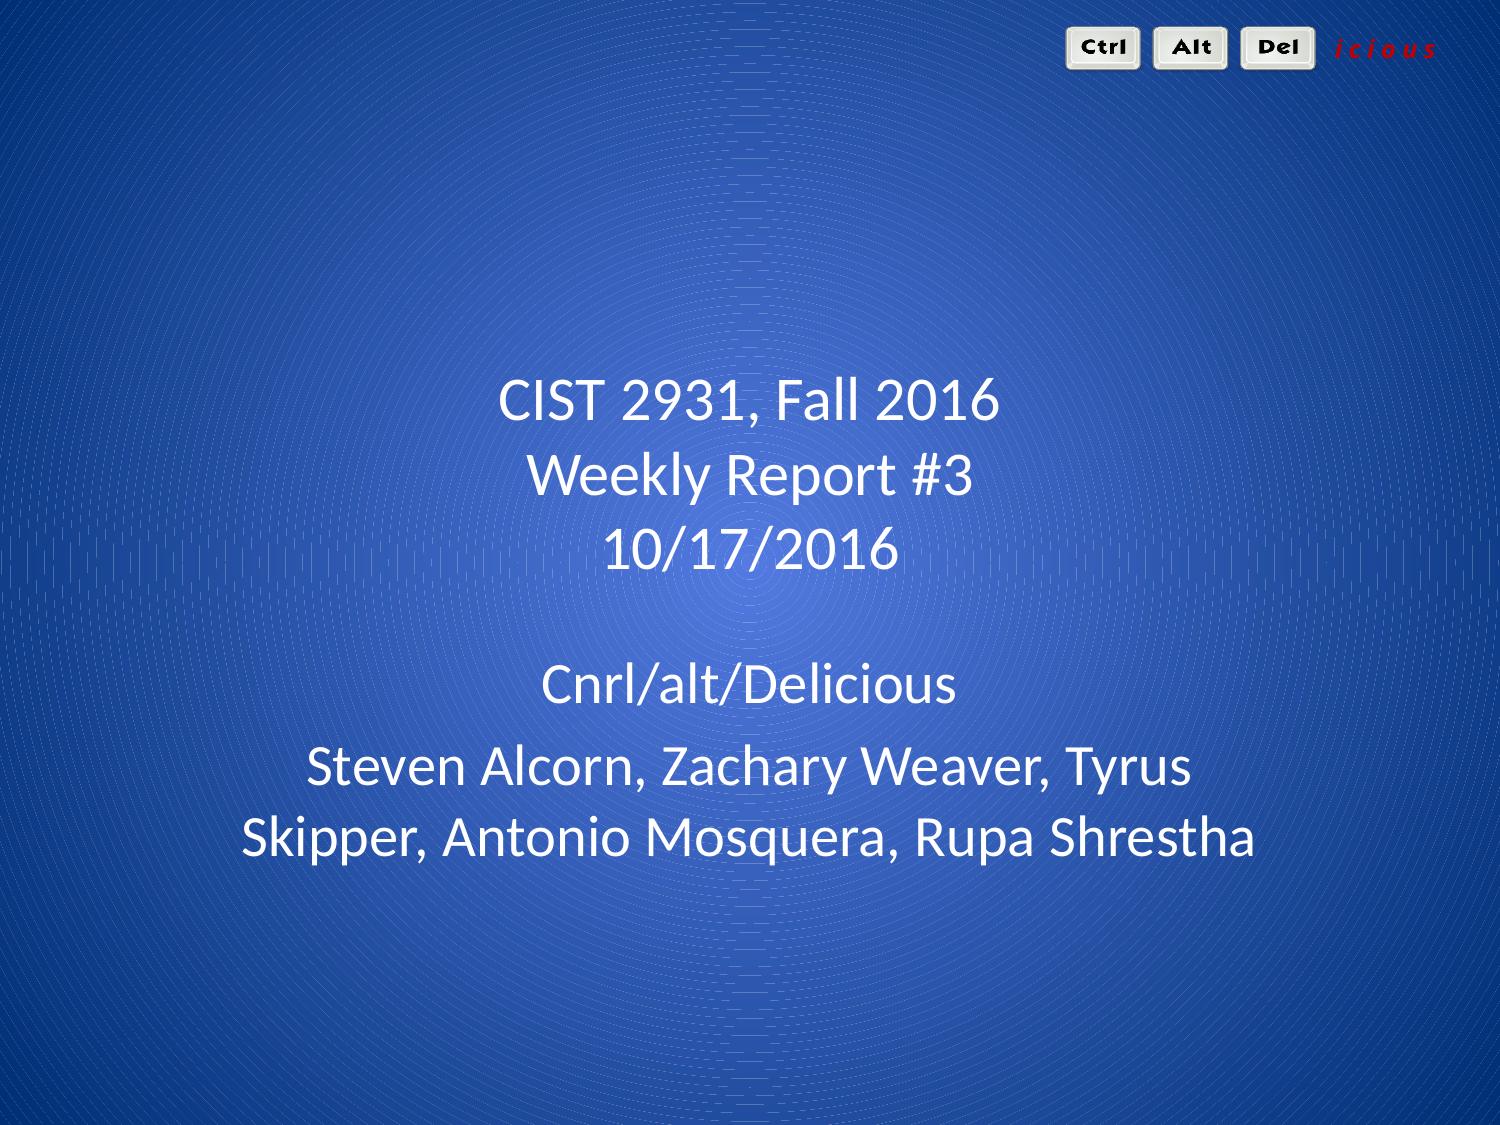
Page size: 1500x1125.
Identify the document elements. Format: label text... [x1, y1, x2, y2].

title CIST 2931, Fall 2016 Weekly Report #3 10/17/2016 [112, 349, 1388, 591]
subtitle Cnrl/alt/Delicious Steven Alcorn, Zachary Weaver, Tyrus Skipper, Antonio Mosquera, Rupa Shrestha [225, 637, 1275, 925]
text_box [1049, 24, 1500, 110]
